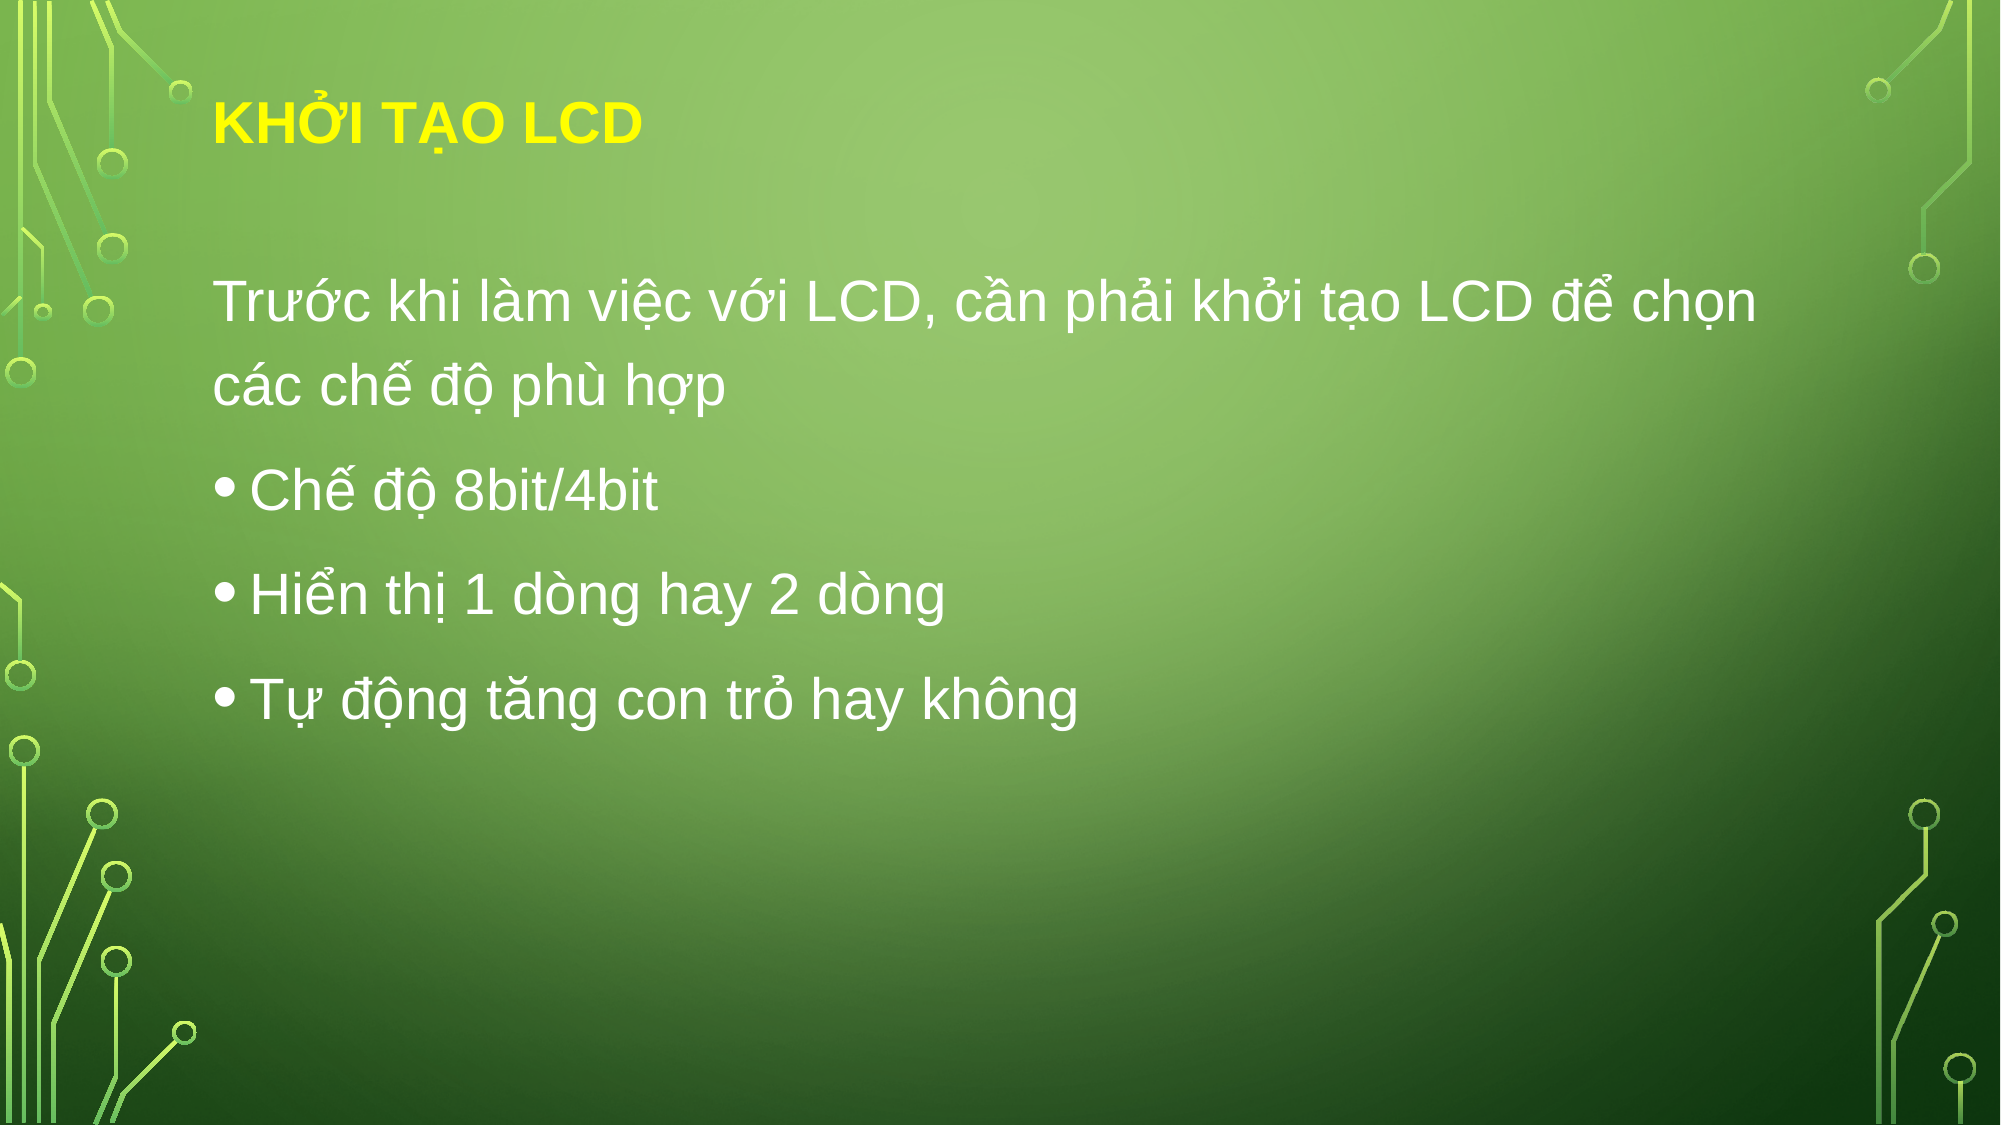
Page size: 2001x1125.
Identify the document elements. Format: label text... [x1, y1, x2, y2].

title Khởi tạo LCD [197, 65, 743, 183]
list Trước khi làm việc với LCD, cần phải khởi tạo LCD để chọn các chế độ phù hợp Chế độ 8bit/4bit Hiển thị 1 dòng hay 2 dòng Tự động tăng con trỏ hay không [197, 241, 1823, 823]
